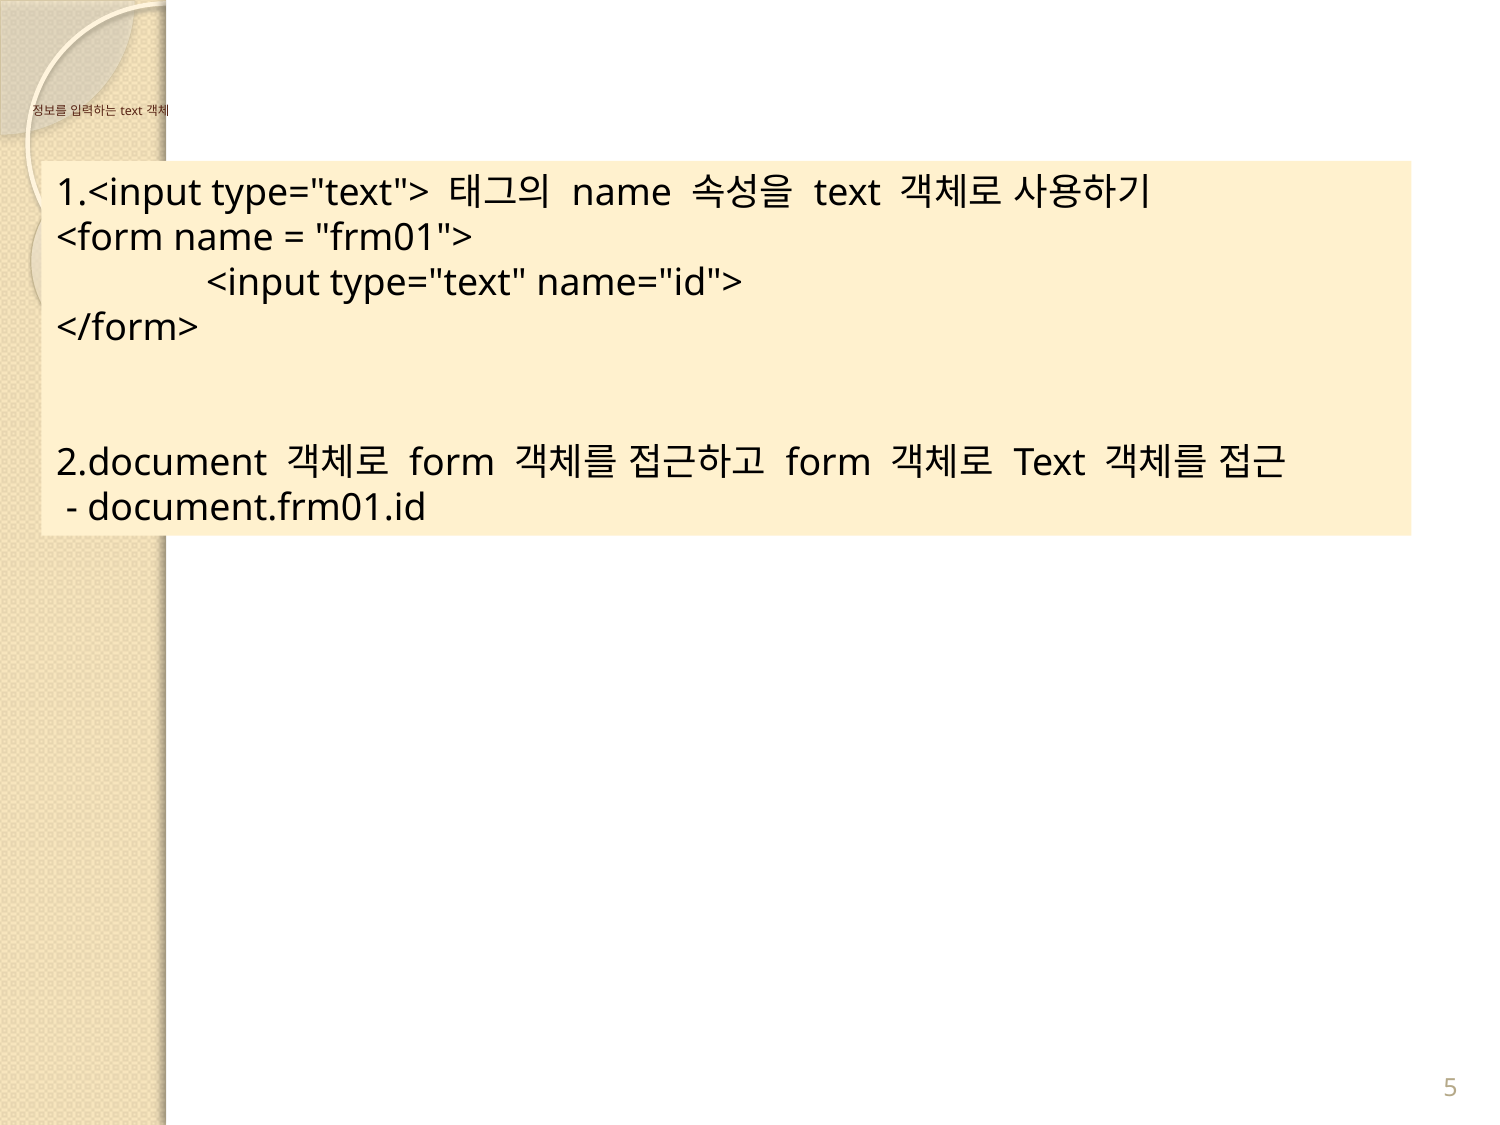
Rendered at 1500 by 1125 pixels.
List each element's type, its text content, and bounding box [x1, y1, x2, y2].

text_box 1.<input type="text"> 태그의 name 속성을 text 객체로 사용하기 <form name = "frm01"> <input type="text" name="id"> </form> 2.document 객체로 form 객체를 접근하고 form 객체로 Text 객체를 접근 - document.frm01.id [41, 160, 1412, 536]
title 정보를 입력하는 text 객체 [17, 19, 1365, 126]
slide_number 5 [1413, 1034, 1488, 1113]
